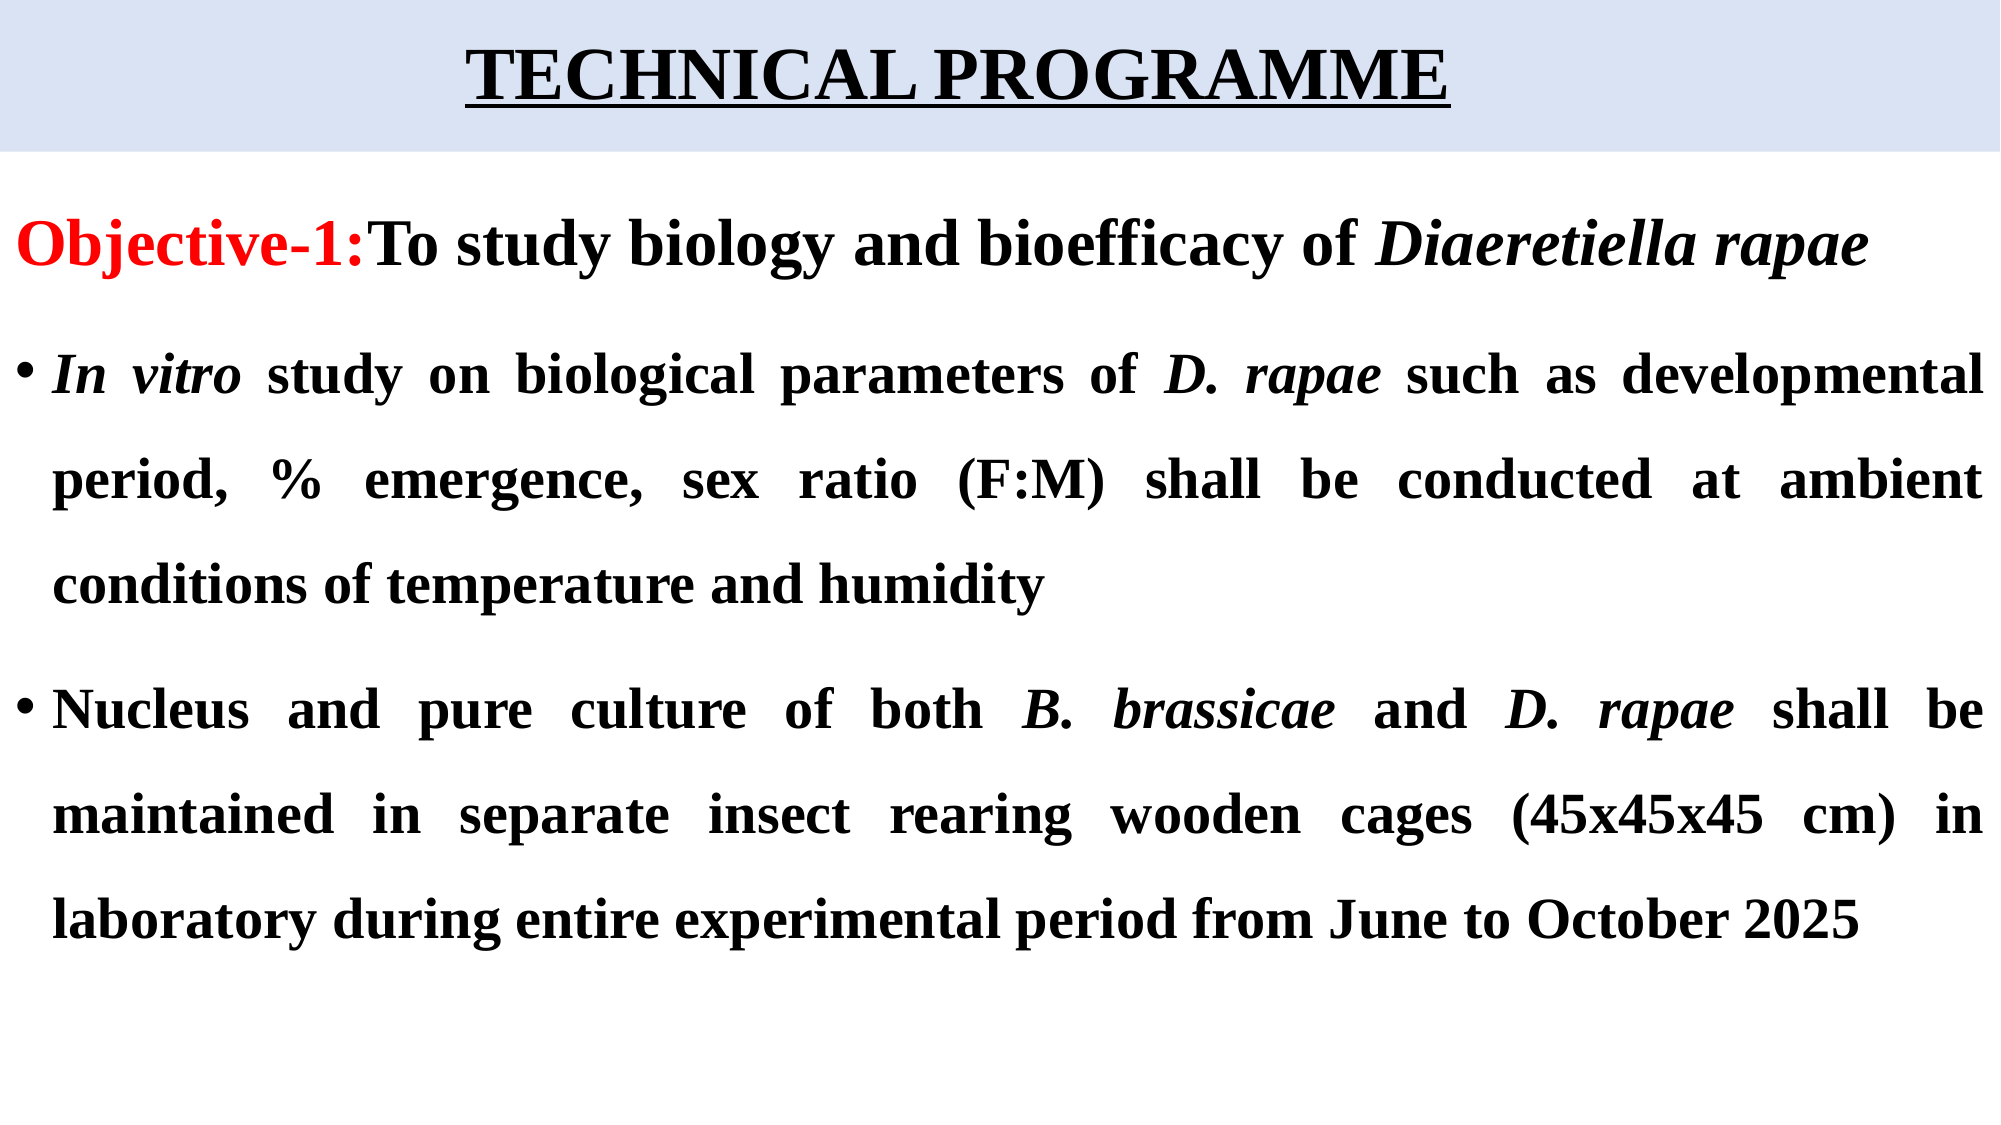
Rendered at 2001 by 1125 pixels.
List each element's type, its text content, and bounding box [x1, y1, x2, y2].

title TECHNICAL PROGRAMME [0, 0, 2000, 152]
list Objective-1:To study biology and bioefficacy of Diaeretiella rapae In vitro study on biological parameters of D. rapae such as developmental period, % emergence, sex ratio (F:M) shall be conducted at ambient conditions of temperature and humidity Nucleus and pure culture of both B. brassicae and D. rapae shall be maintained in separate insect rearing wooden cages (45x45x45 cm) in laboratory during entire experimental period from June to October 2025 [0, 152, 2000, 1125]
